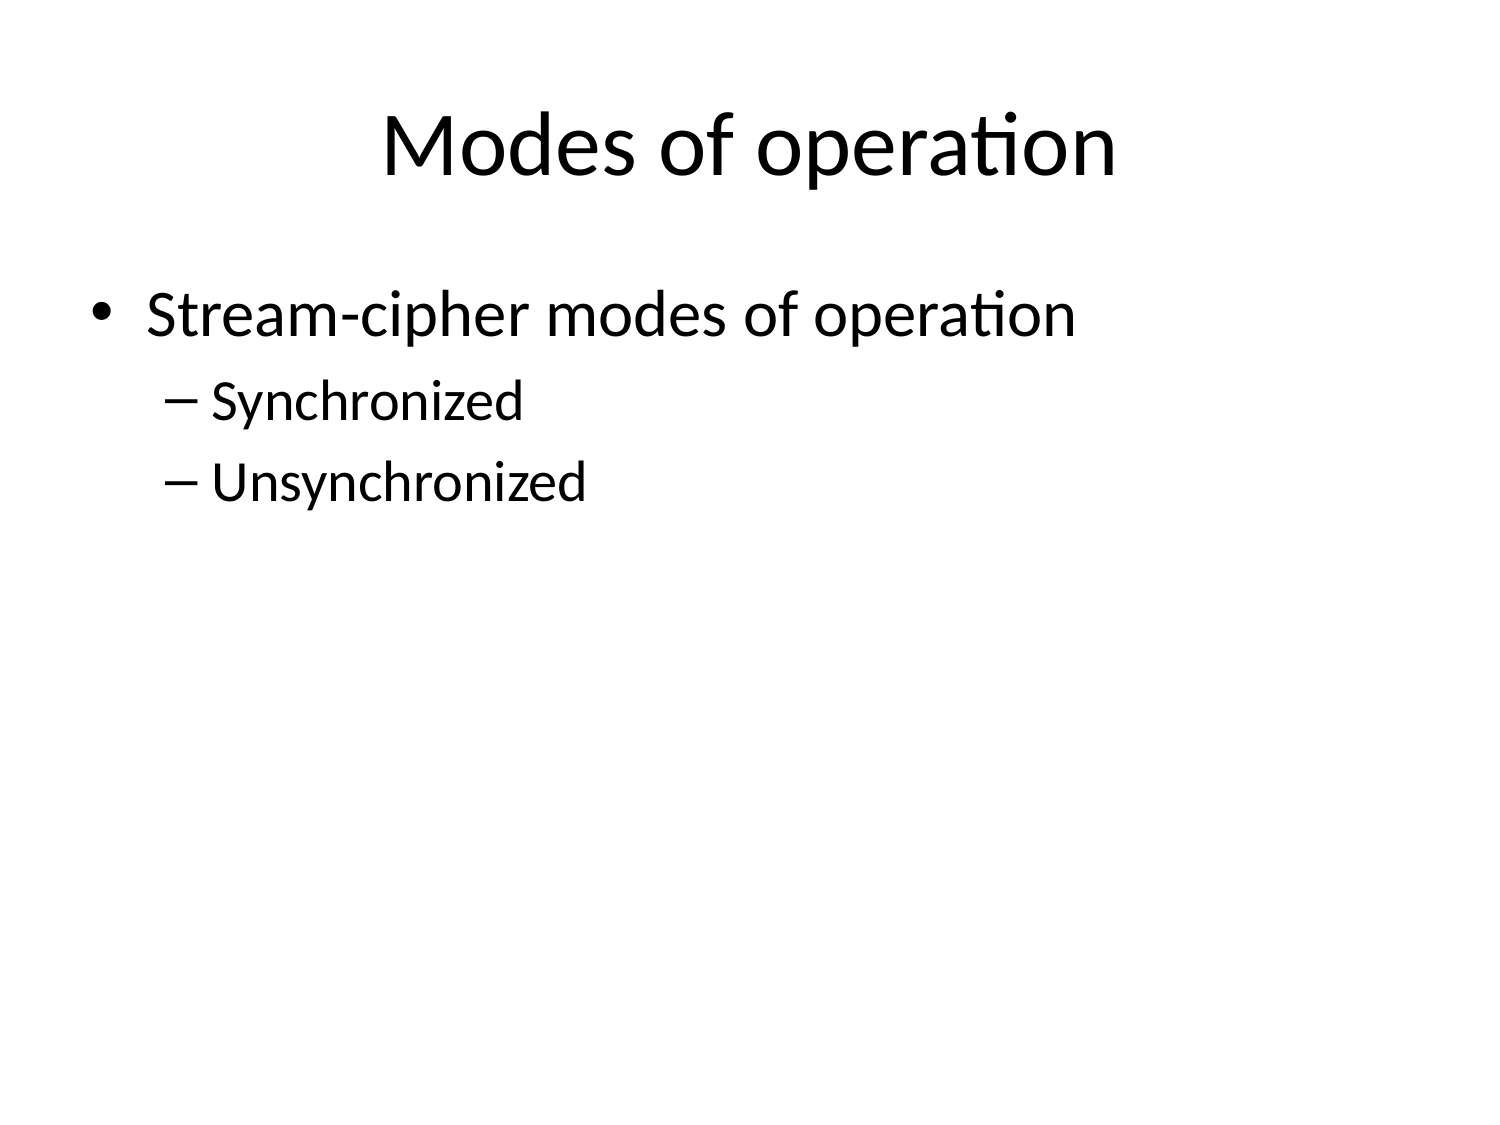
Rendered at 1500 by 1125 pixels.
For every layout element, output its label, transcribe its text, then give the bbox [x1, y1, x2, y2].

title Modes of operation [75, 45, 1425, 233]
list Stream-cipher modes of operation Synchronized Unsynchronized [75, 262, 1425, 1005]
